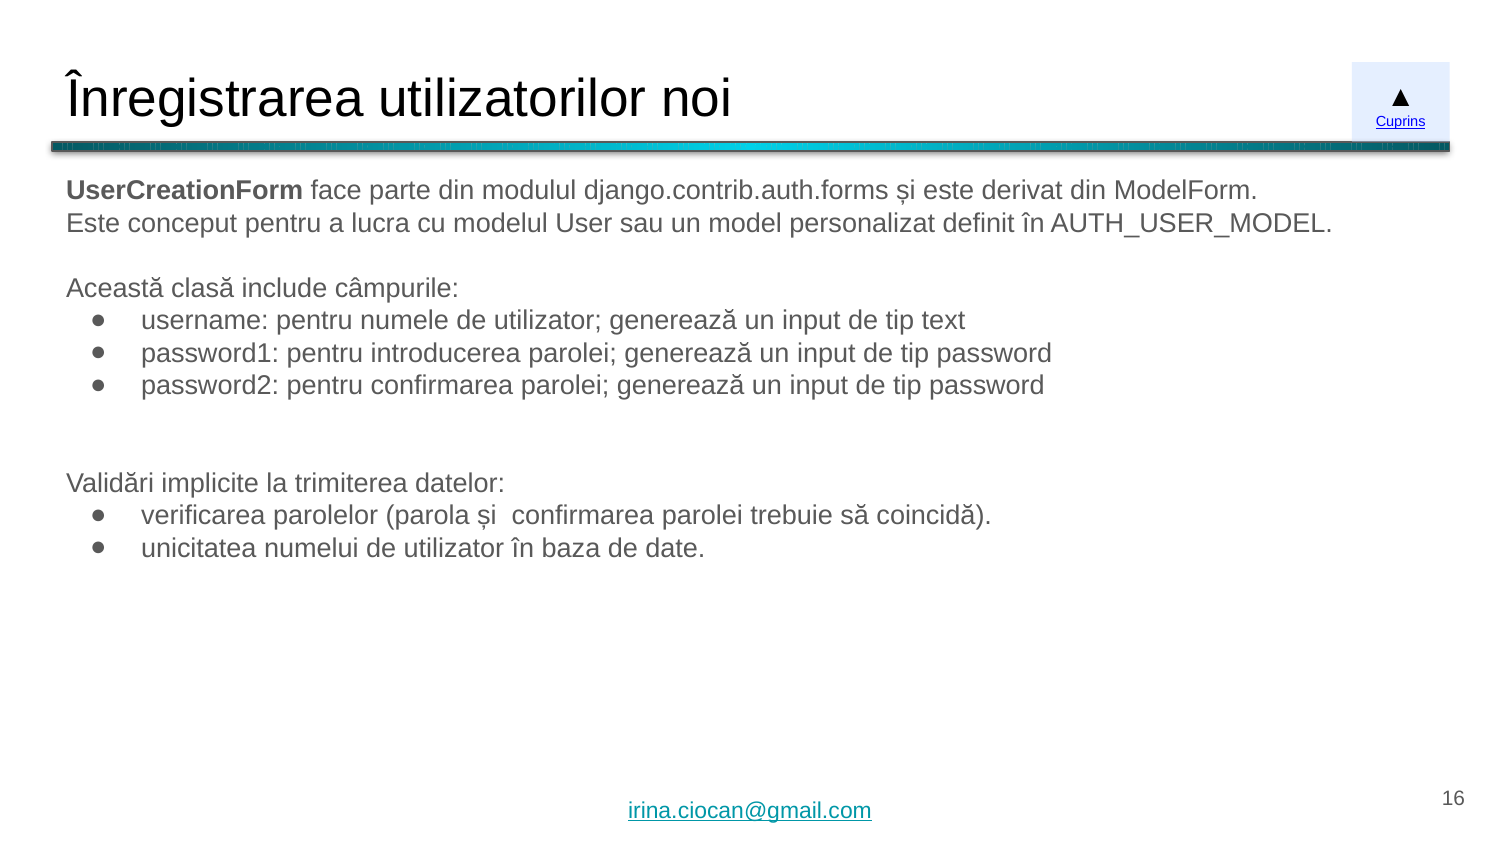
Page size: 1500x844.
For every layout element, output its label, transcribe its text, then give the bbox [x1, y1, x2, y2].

slide_number ‹#› [1389, 764, 1480, 830]
text_box UserCreationForm face parte din modulul django.contrib.auth.forms și este derivat din ModelForm. Este conceput pentru a lucra cu modelul User sau un model personalizat definit în AUTH_USER_MODEL. Această clasă include câmpurile: username: pentru numele de utilizator; generează un input de tip text password1: pentru introducerea parolei; generează un input de tip password password2: pentru confirmarea parolei; generează un input de tip password Validări implicite la trimiterea datelor: verificarea parolelor (parola și confirmarea parolei trebuie să coincidă). unicitatea numelui de utilizator în baza de date. [51, 157, 1449, 612]
text_box [51, 141, 1450, 151]
text_box irina.ciocan@gmail.com [613, 795, 889, 837]
title Înregistrarea utilizatorilor noi [51, 48, 1449, 139]
text_box ▲ Cuprins [1351, 62, 1450, 142]
